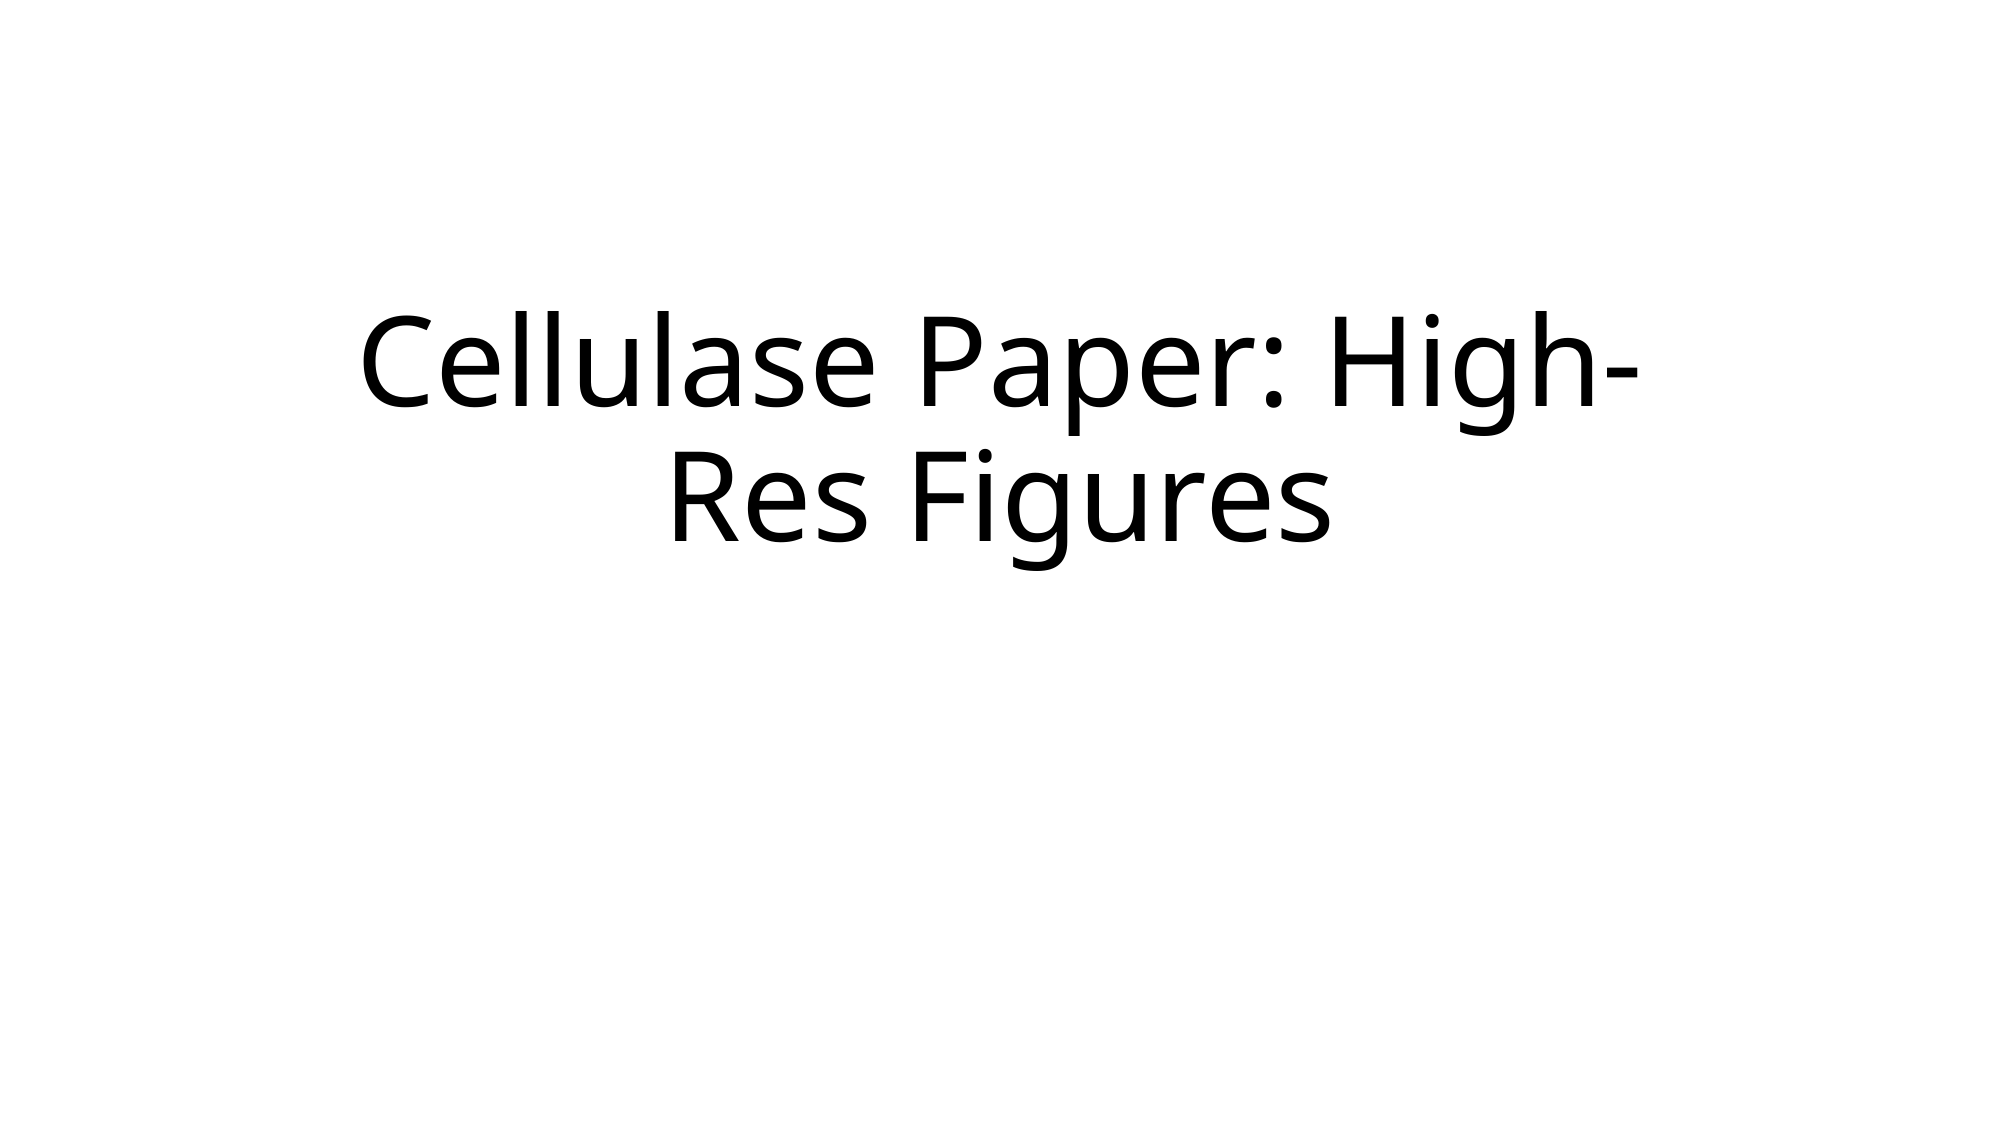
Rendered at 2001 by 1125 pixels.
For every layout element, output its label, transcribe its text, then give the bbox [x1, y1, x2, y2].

title Cellulase Paper: High-Res Figures [249, 184, 1750, 576]
